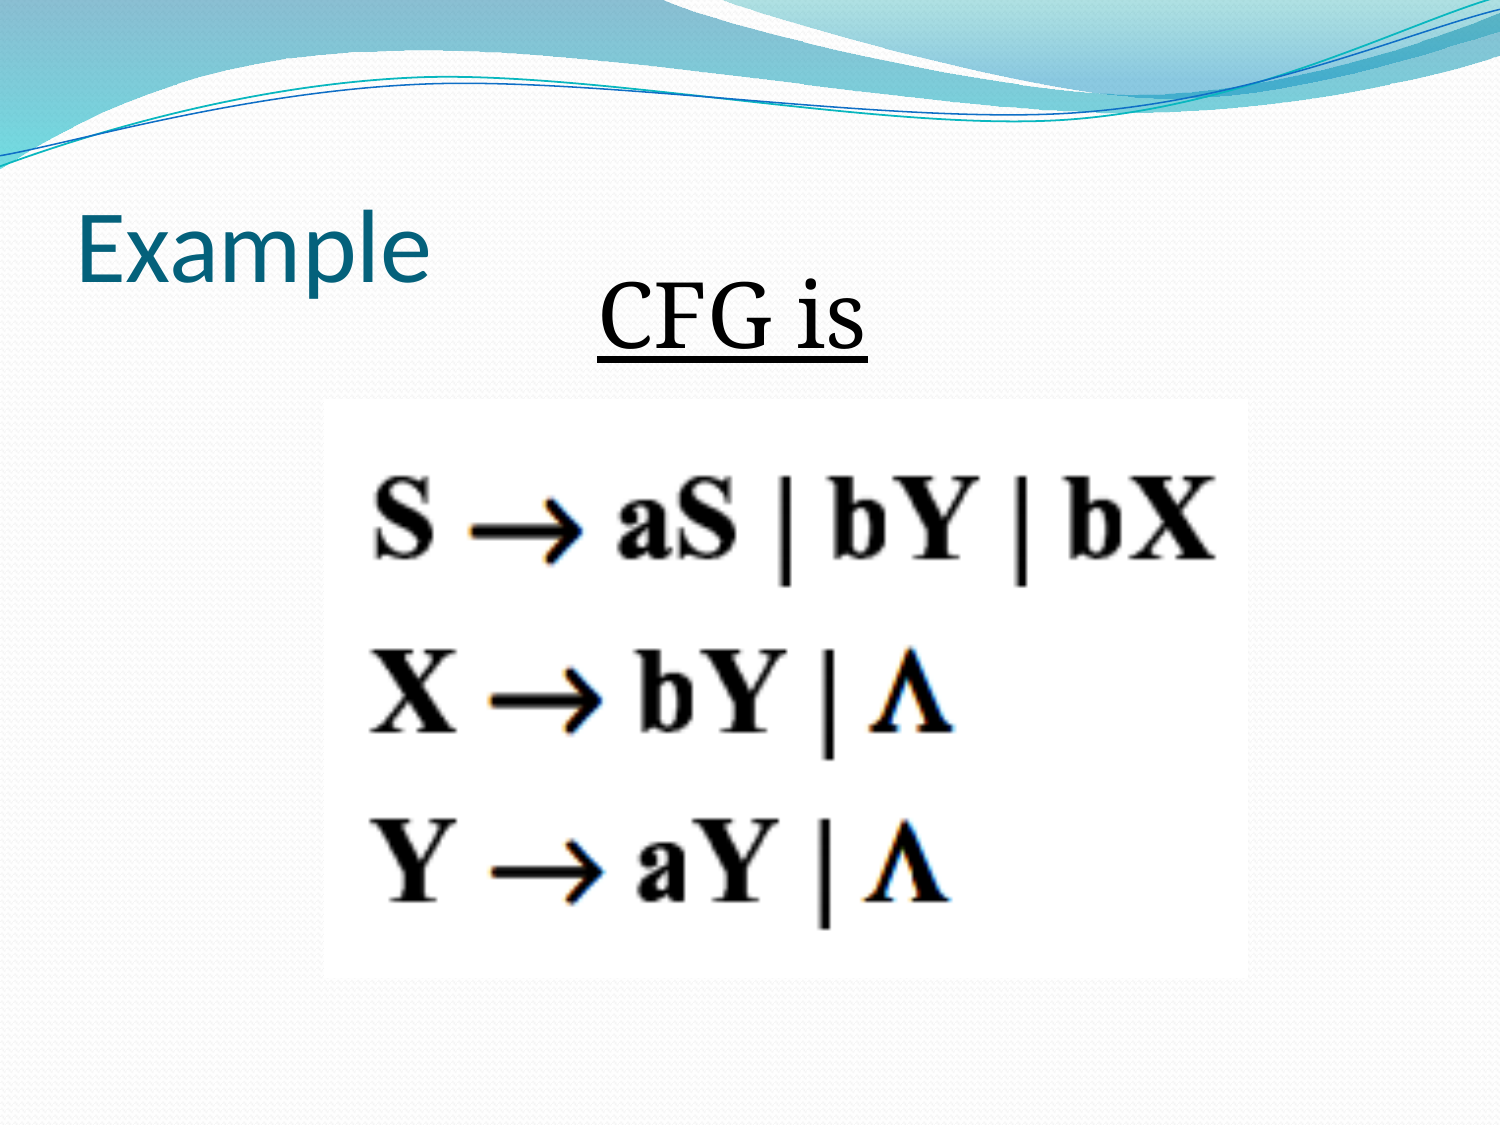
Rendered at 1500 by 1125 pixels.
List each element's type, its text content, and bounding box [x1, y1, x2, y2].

text_box CFG is [582, 249, 893, 375]
picture [324, 399, 1249, 978]
title Example [75, 115, 1425, 303]
